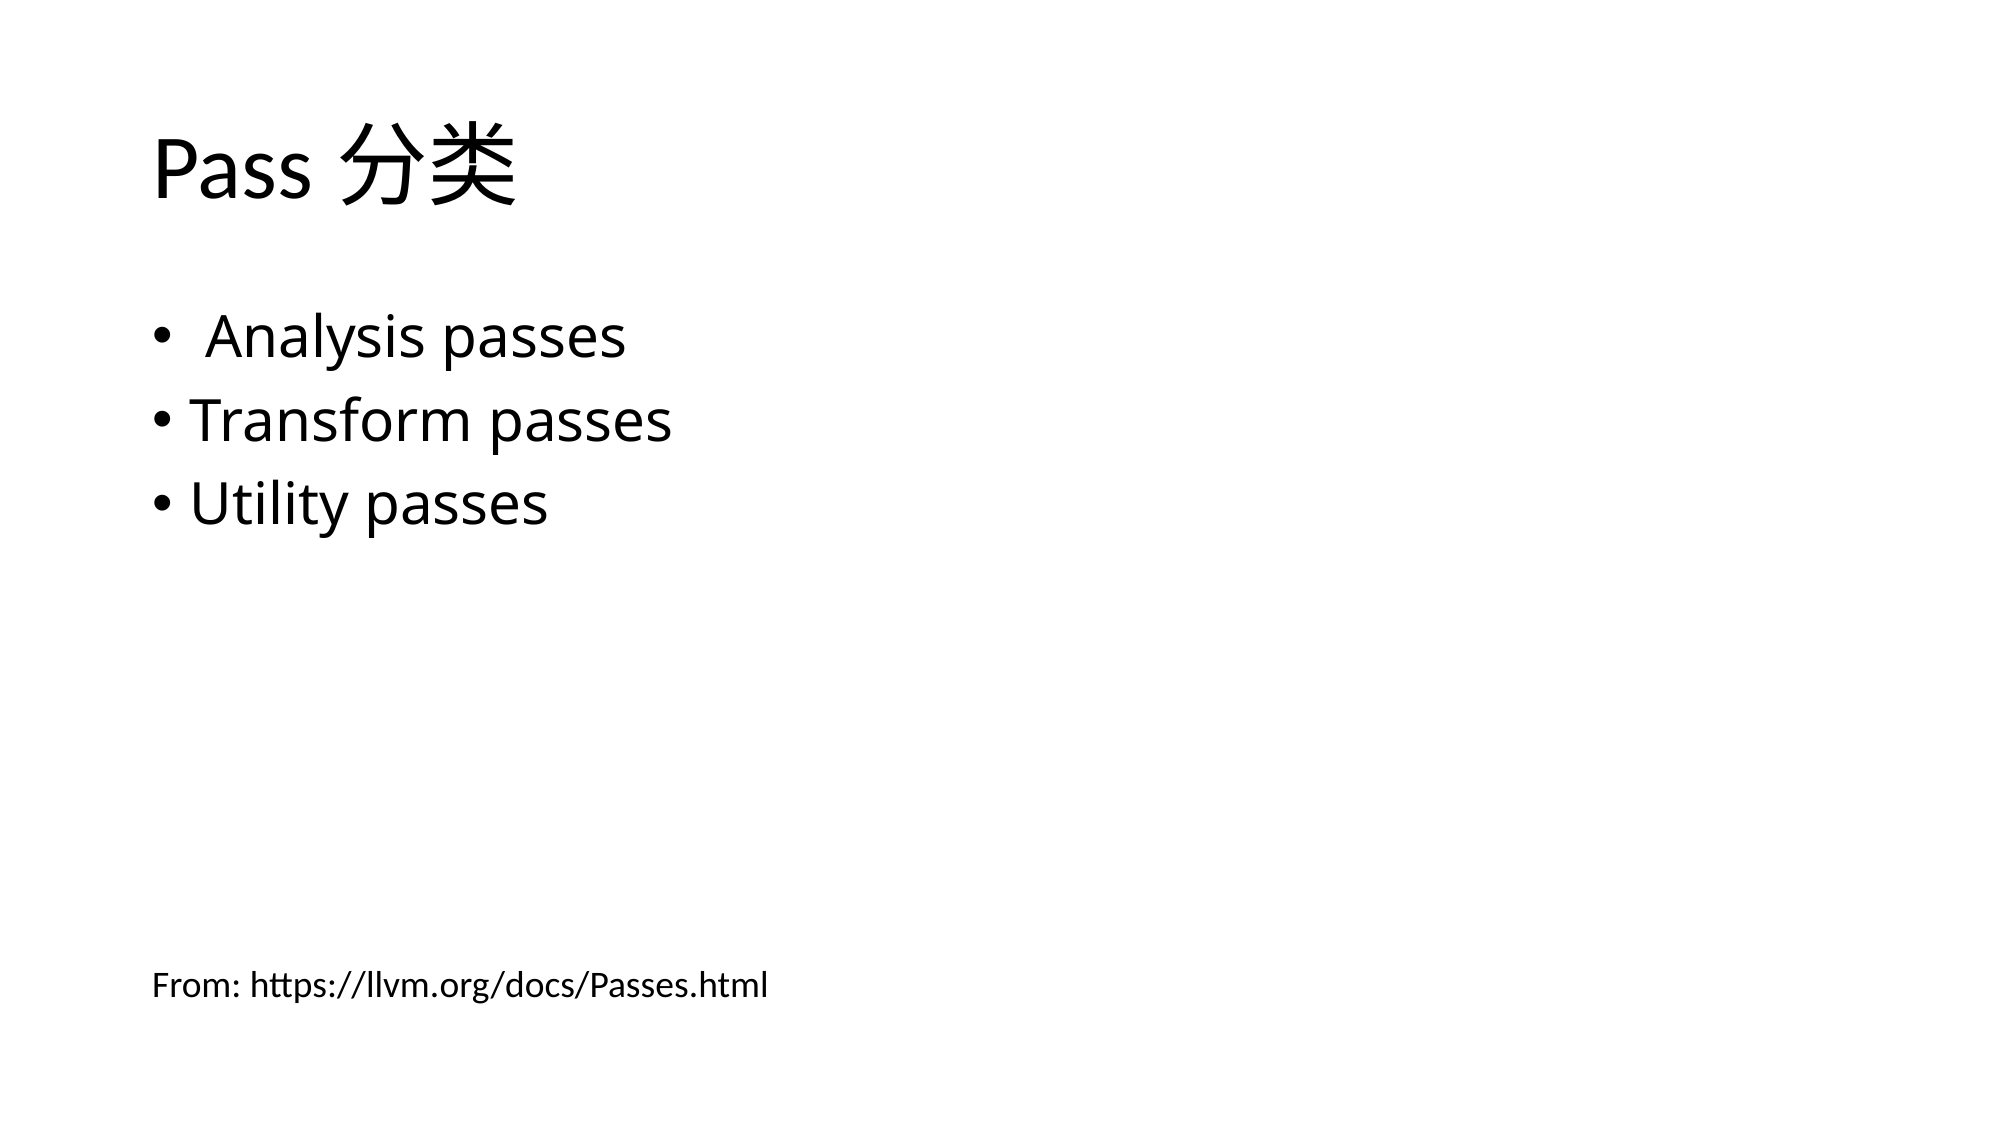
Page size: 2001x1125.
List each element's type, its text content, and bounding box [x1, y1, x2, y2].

list Analysis passes Transform passes Utility passes [137, 299, 1863, 1014]
text_box From: https://llvm.org/docs/Passes.html [137, 952, 1807, 1013]
title Pass分类 [137, 59, 1863, 278]
